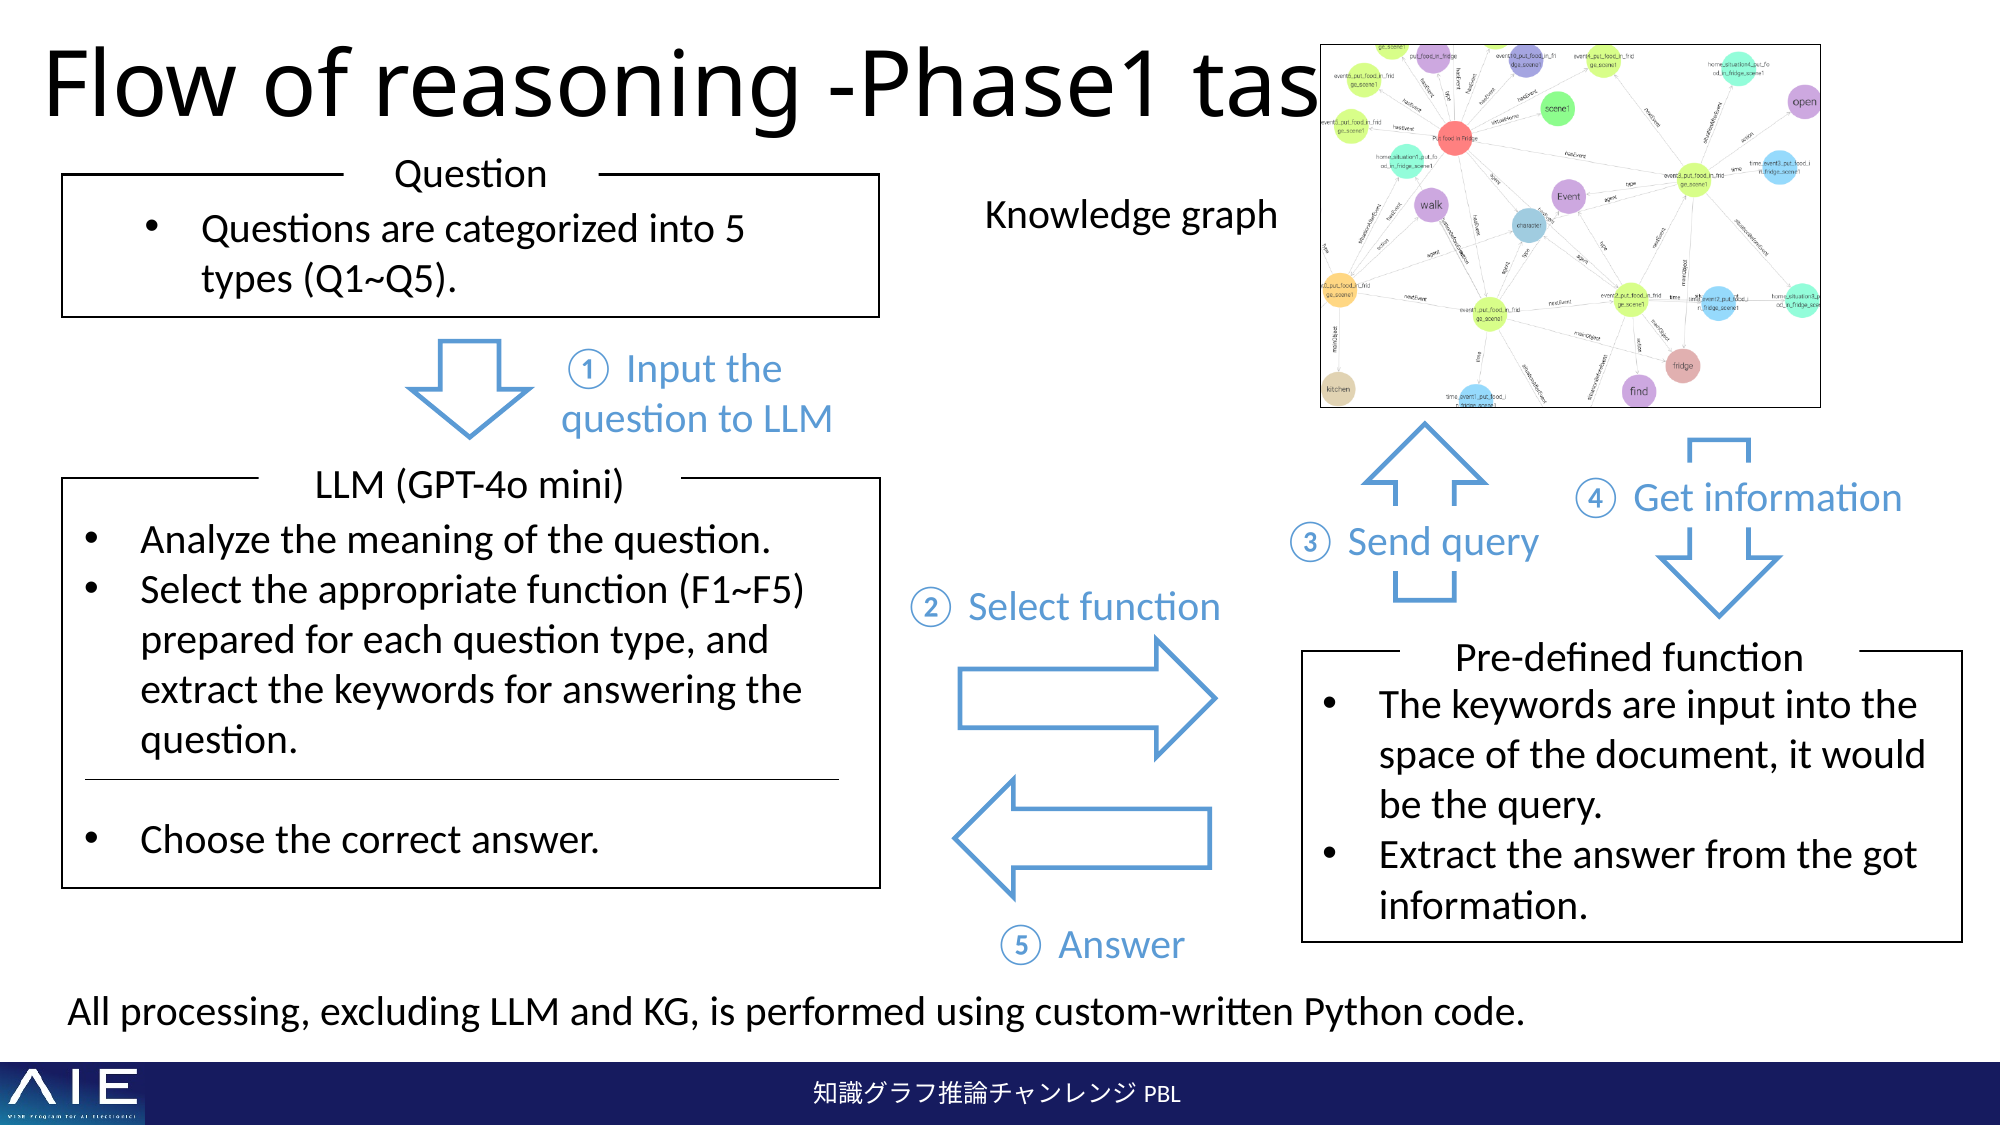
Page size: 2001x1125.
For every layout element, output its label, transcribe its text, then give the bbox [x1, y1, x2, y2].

text_box All processing, excluding LLM and KG, is performed using custom-written Python code. [52, 976, 1868, 1041]
text_box [408, 340, 532, 439]
text_box Knowledge graph [947, 179, 1294, 245]
text_box Pre-defined function [1400, 622, 1860, 669]
text_box ⑤ Answer [946, 909, 1232, 974]
text_box ④ Get information [1531, 462, 1950, 528]
text_box [1301, 650, 1963, 943]
text_box ② Select function [888, 571, 1287, 636]
text_box ① Input the question to LLM [546, 333, 903, 449]
text_box [1363, 422, 1487, 506]
text_box [953, 777, 1211, 900]
text_box ③ Send query [1250, 506, 1573, 571]
text_box The keywords are input into the space of the document, it would be the query. Extract the answer from the got information. [1307, 669, 1948, 935]
text_box LLM (GPT-4o mini) [258, 449, 681, 515]
title Flow of reasoning -Phase1 task- [26, 17, 1751, 157]
picture [0, 1062, 2000, 1125]
text_box Question [343, 138, 599, 204]
text_box [1657, 528, 1781, 618]
text_box [1688, 438, 1750, 462]
picture [1320, 44, 1821, 408]
text_box [959, 637, 1217, 760]
text_box [1394, 571, 1456, 602]
text_box [61, 477, 881, 889]
text_box [61, 173, 880, 318]
footer 知識グラフ推論チャンレンジPBL [662, 1062, 1338, 1123]
